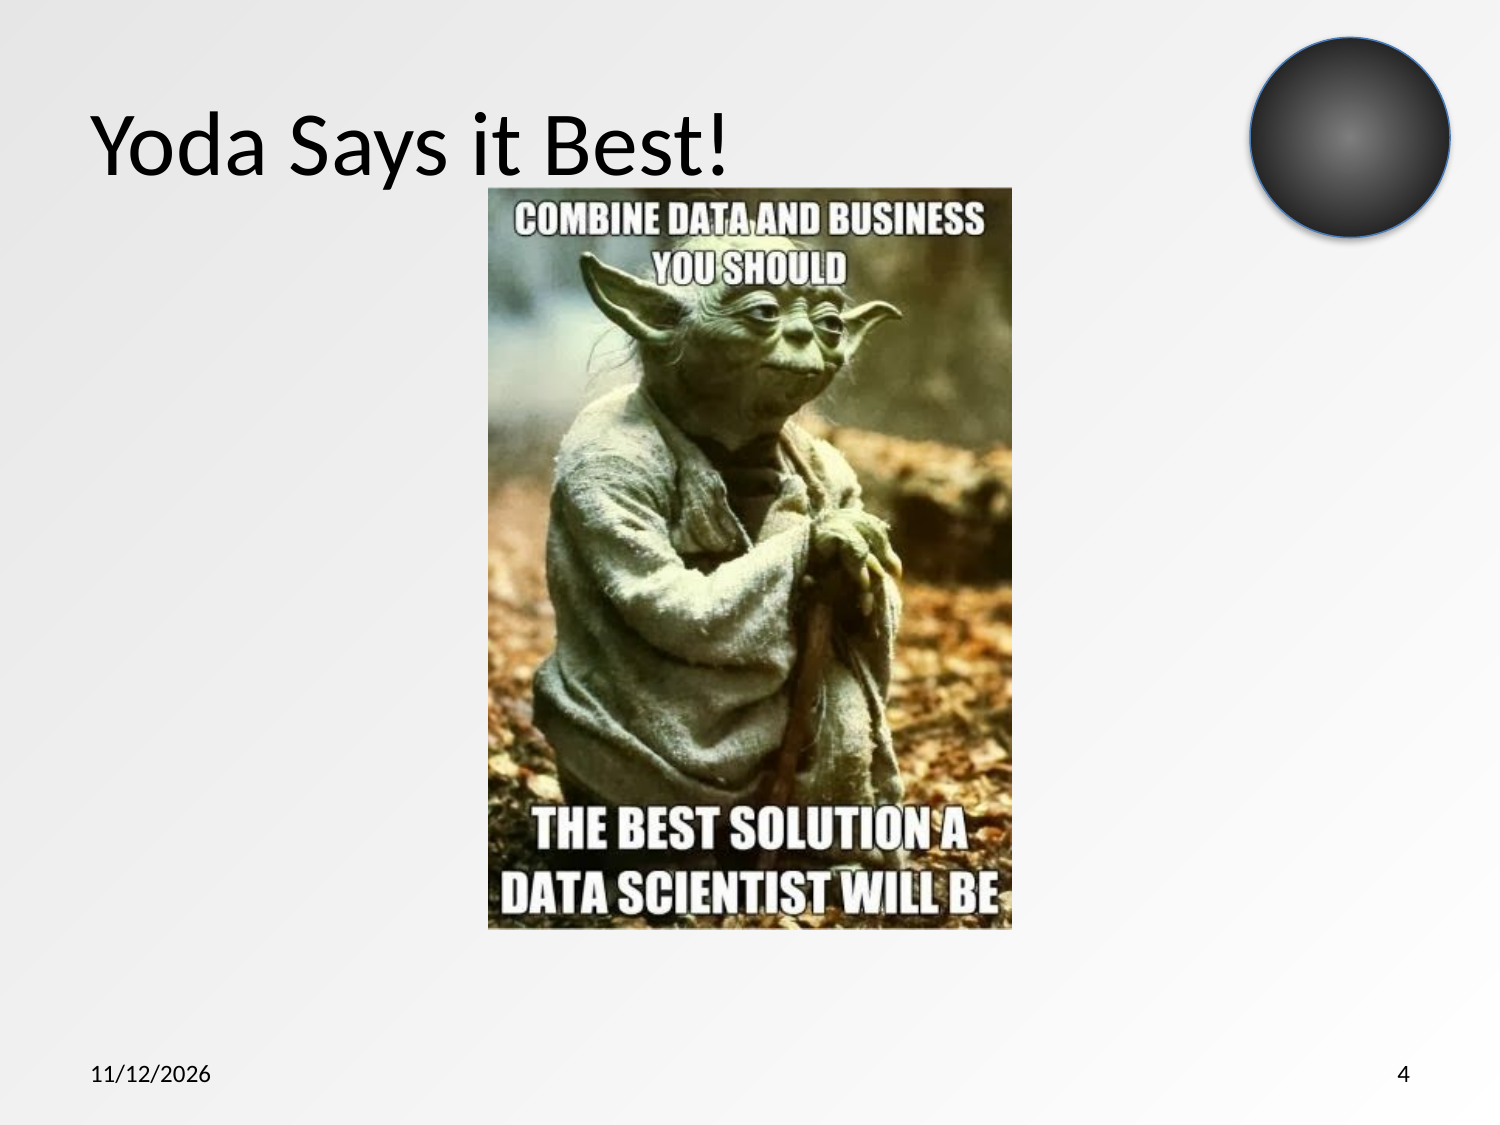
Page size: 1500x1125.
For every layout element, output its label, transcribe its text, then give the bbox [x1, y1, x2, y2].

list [488, 187, 1012, 931]
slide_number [75, 1042, 425, 1103]
slide_number 4 [1074, 1042, 1425, 1103]
title Yoda Says it Best! [75, 45, 1425, 233]
